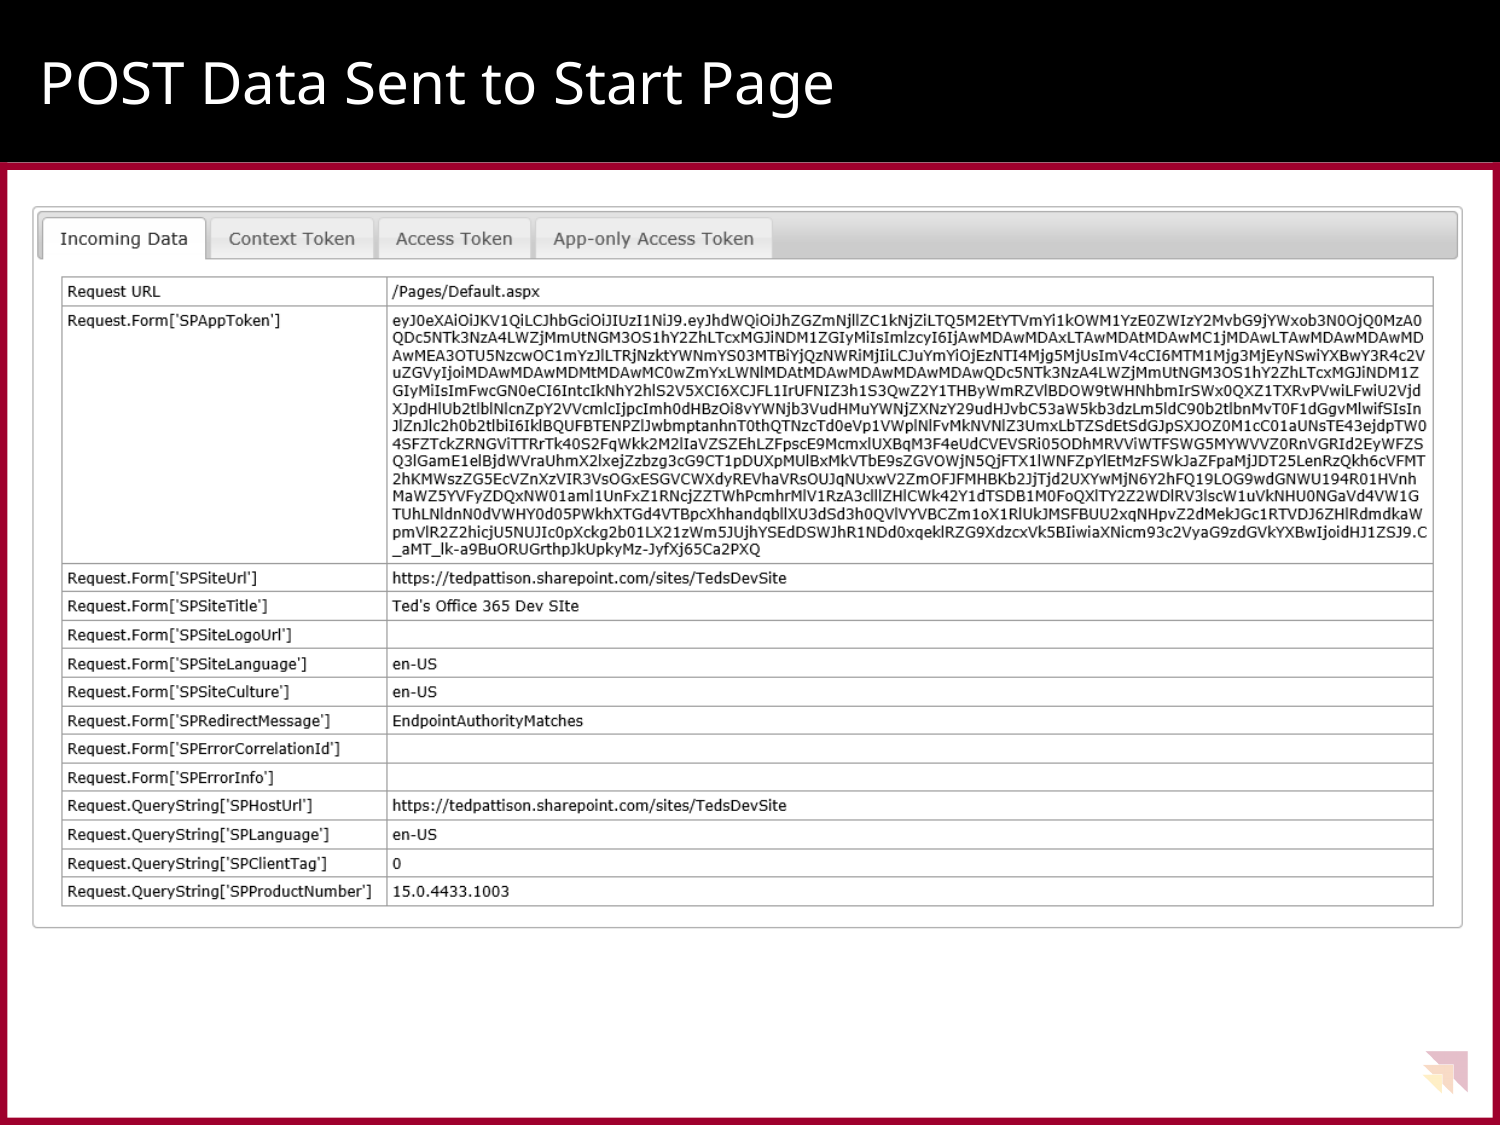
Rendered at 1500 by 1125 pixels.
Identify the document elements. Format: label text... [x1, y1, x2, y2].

title POST Data Sent to Start Page [24, 12, 1438, 150]
picture [24, 199, 1469, 938]
